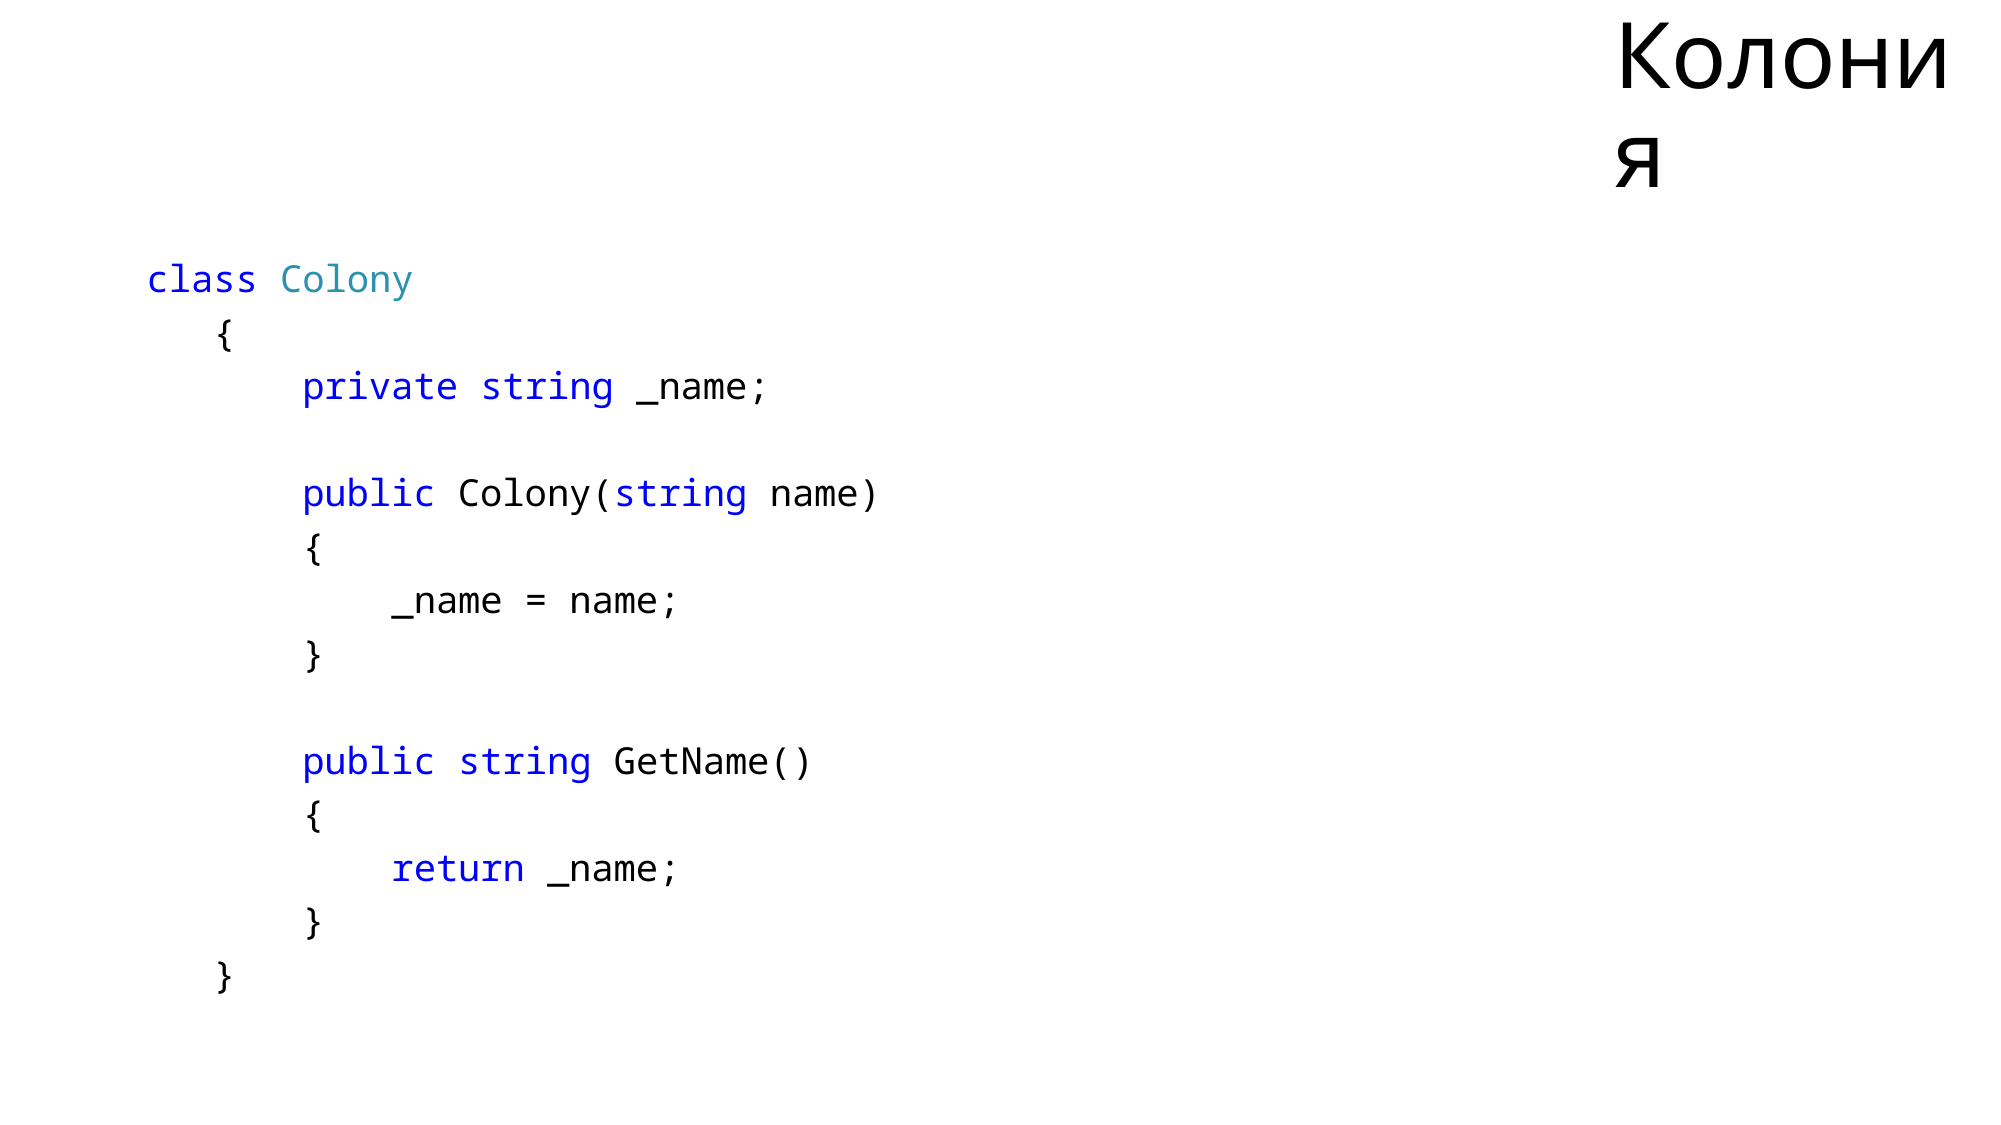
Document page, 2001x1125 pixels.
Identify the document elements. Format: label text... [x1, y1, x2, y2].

title Колония [1599, 0, 2000, 218]
list class Colony { private string _name; public Colony(string name) { _name = name; } public string GetName() { return _name; } } [109, 253, 1863, 1014]
